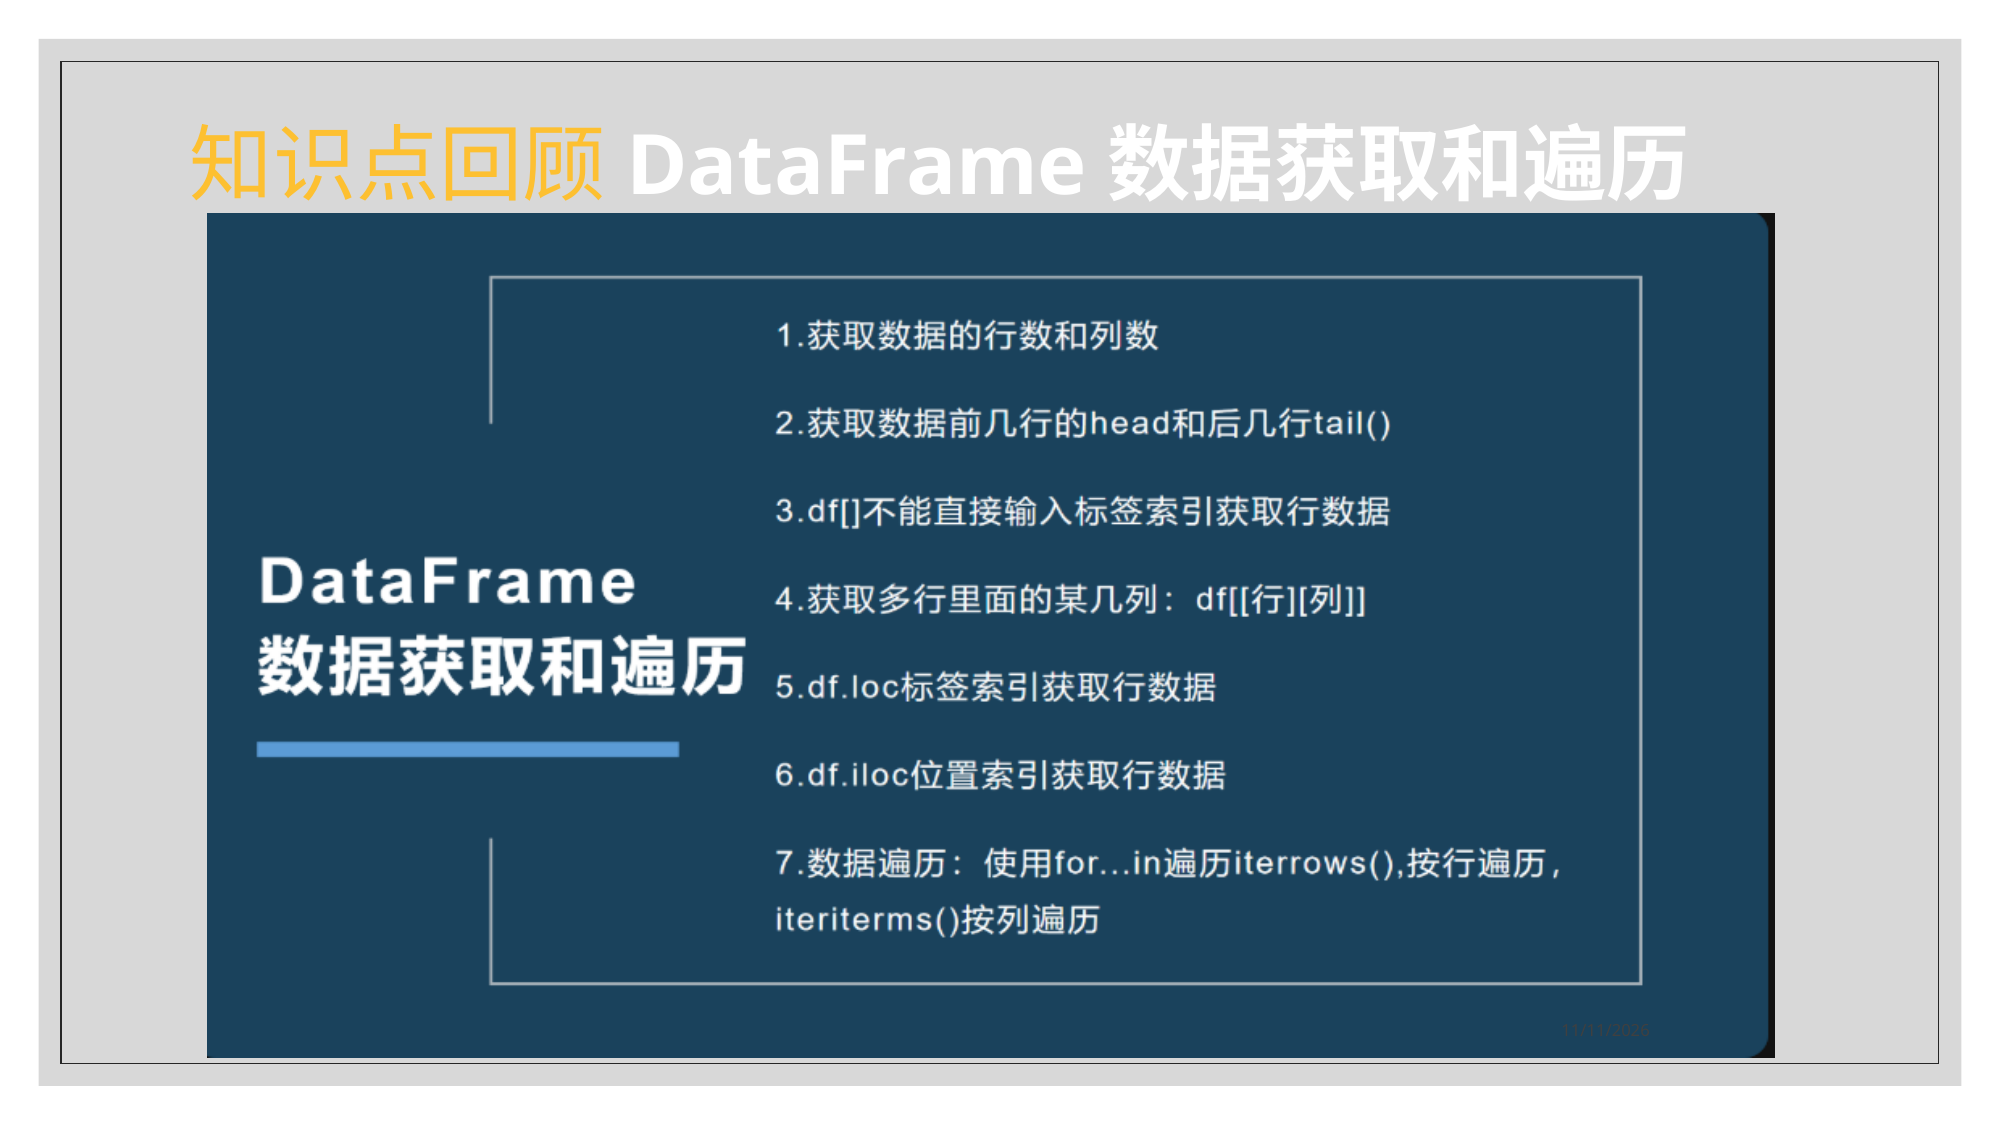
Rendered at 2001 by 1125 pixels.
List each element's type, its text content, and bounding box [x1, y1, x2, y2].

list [207, 213, 1775, 1058]
title 知识点回顾DataFrame数据获取和遍历 [174, 105, 1825, 331]
